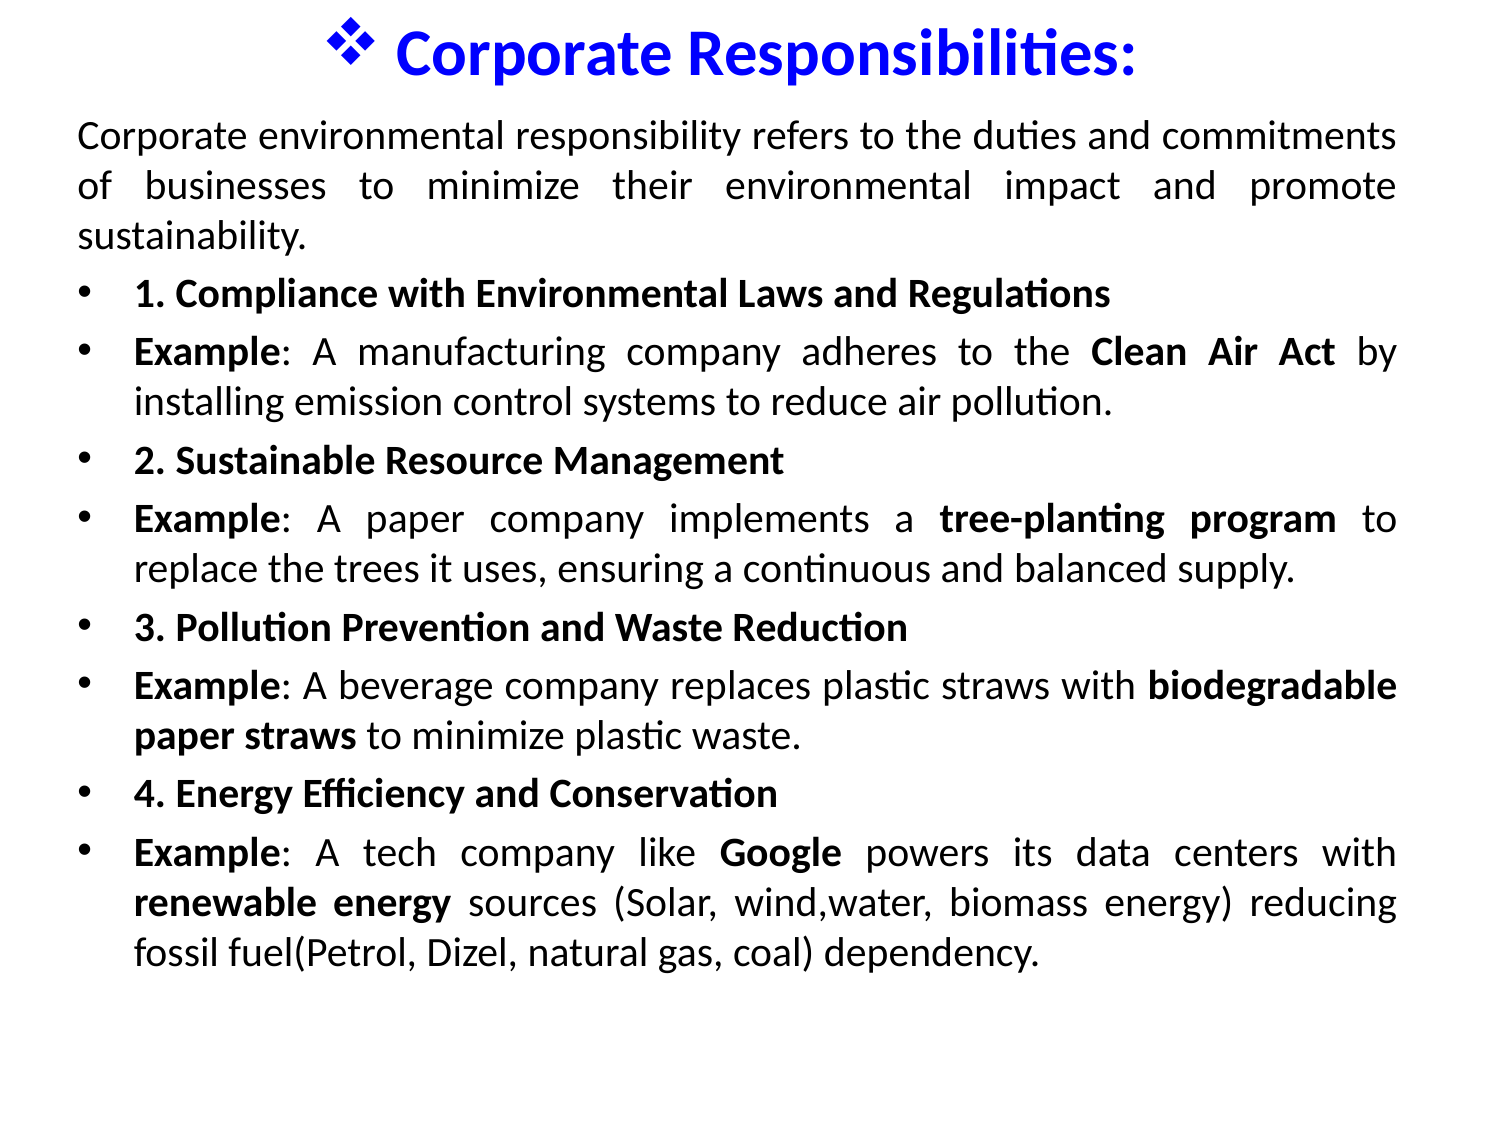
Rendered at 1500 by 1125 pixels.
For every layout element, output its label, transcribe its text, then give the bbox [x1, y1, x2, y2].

title Corporate Responsibilities: [62, 3, 1413, 96]
list Corporate environmental responsibility refers to the duties and commitments of businesses to minimize their environmental impact and promote sustainability. 1. Compliance with Environmental Laws and Regulations Example: A manufacturing company adheres to the Clean Air Act by installing emission control systems to reduce air pollution. 2. Sustainable Resource Management Example: A paper company implements a tree-planting program to replace the trees it uses, ensuring a continuous and balanced supply. 3. Pollution Prevention and Waste Reduction Example: A beverage company replaces plastic straws with biodegradable paper straws to minimize plastic waste. 4. Energy Efficiency and Conservation Example: A tech company like Google powers its data centers with renewable energy sources (Solar, wind,water, biomass energy) reducing fossil fuel(Petrol, Dizel, natural gas, coal) dependency. [62, 99, 1413, 1050]
